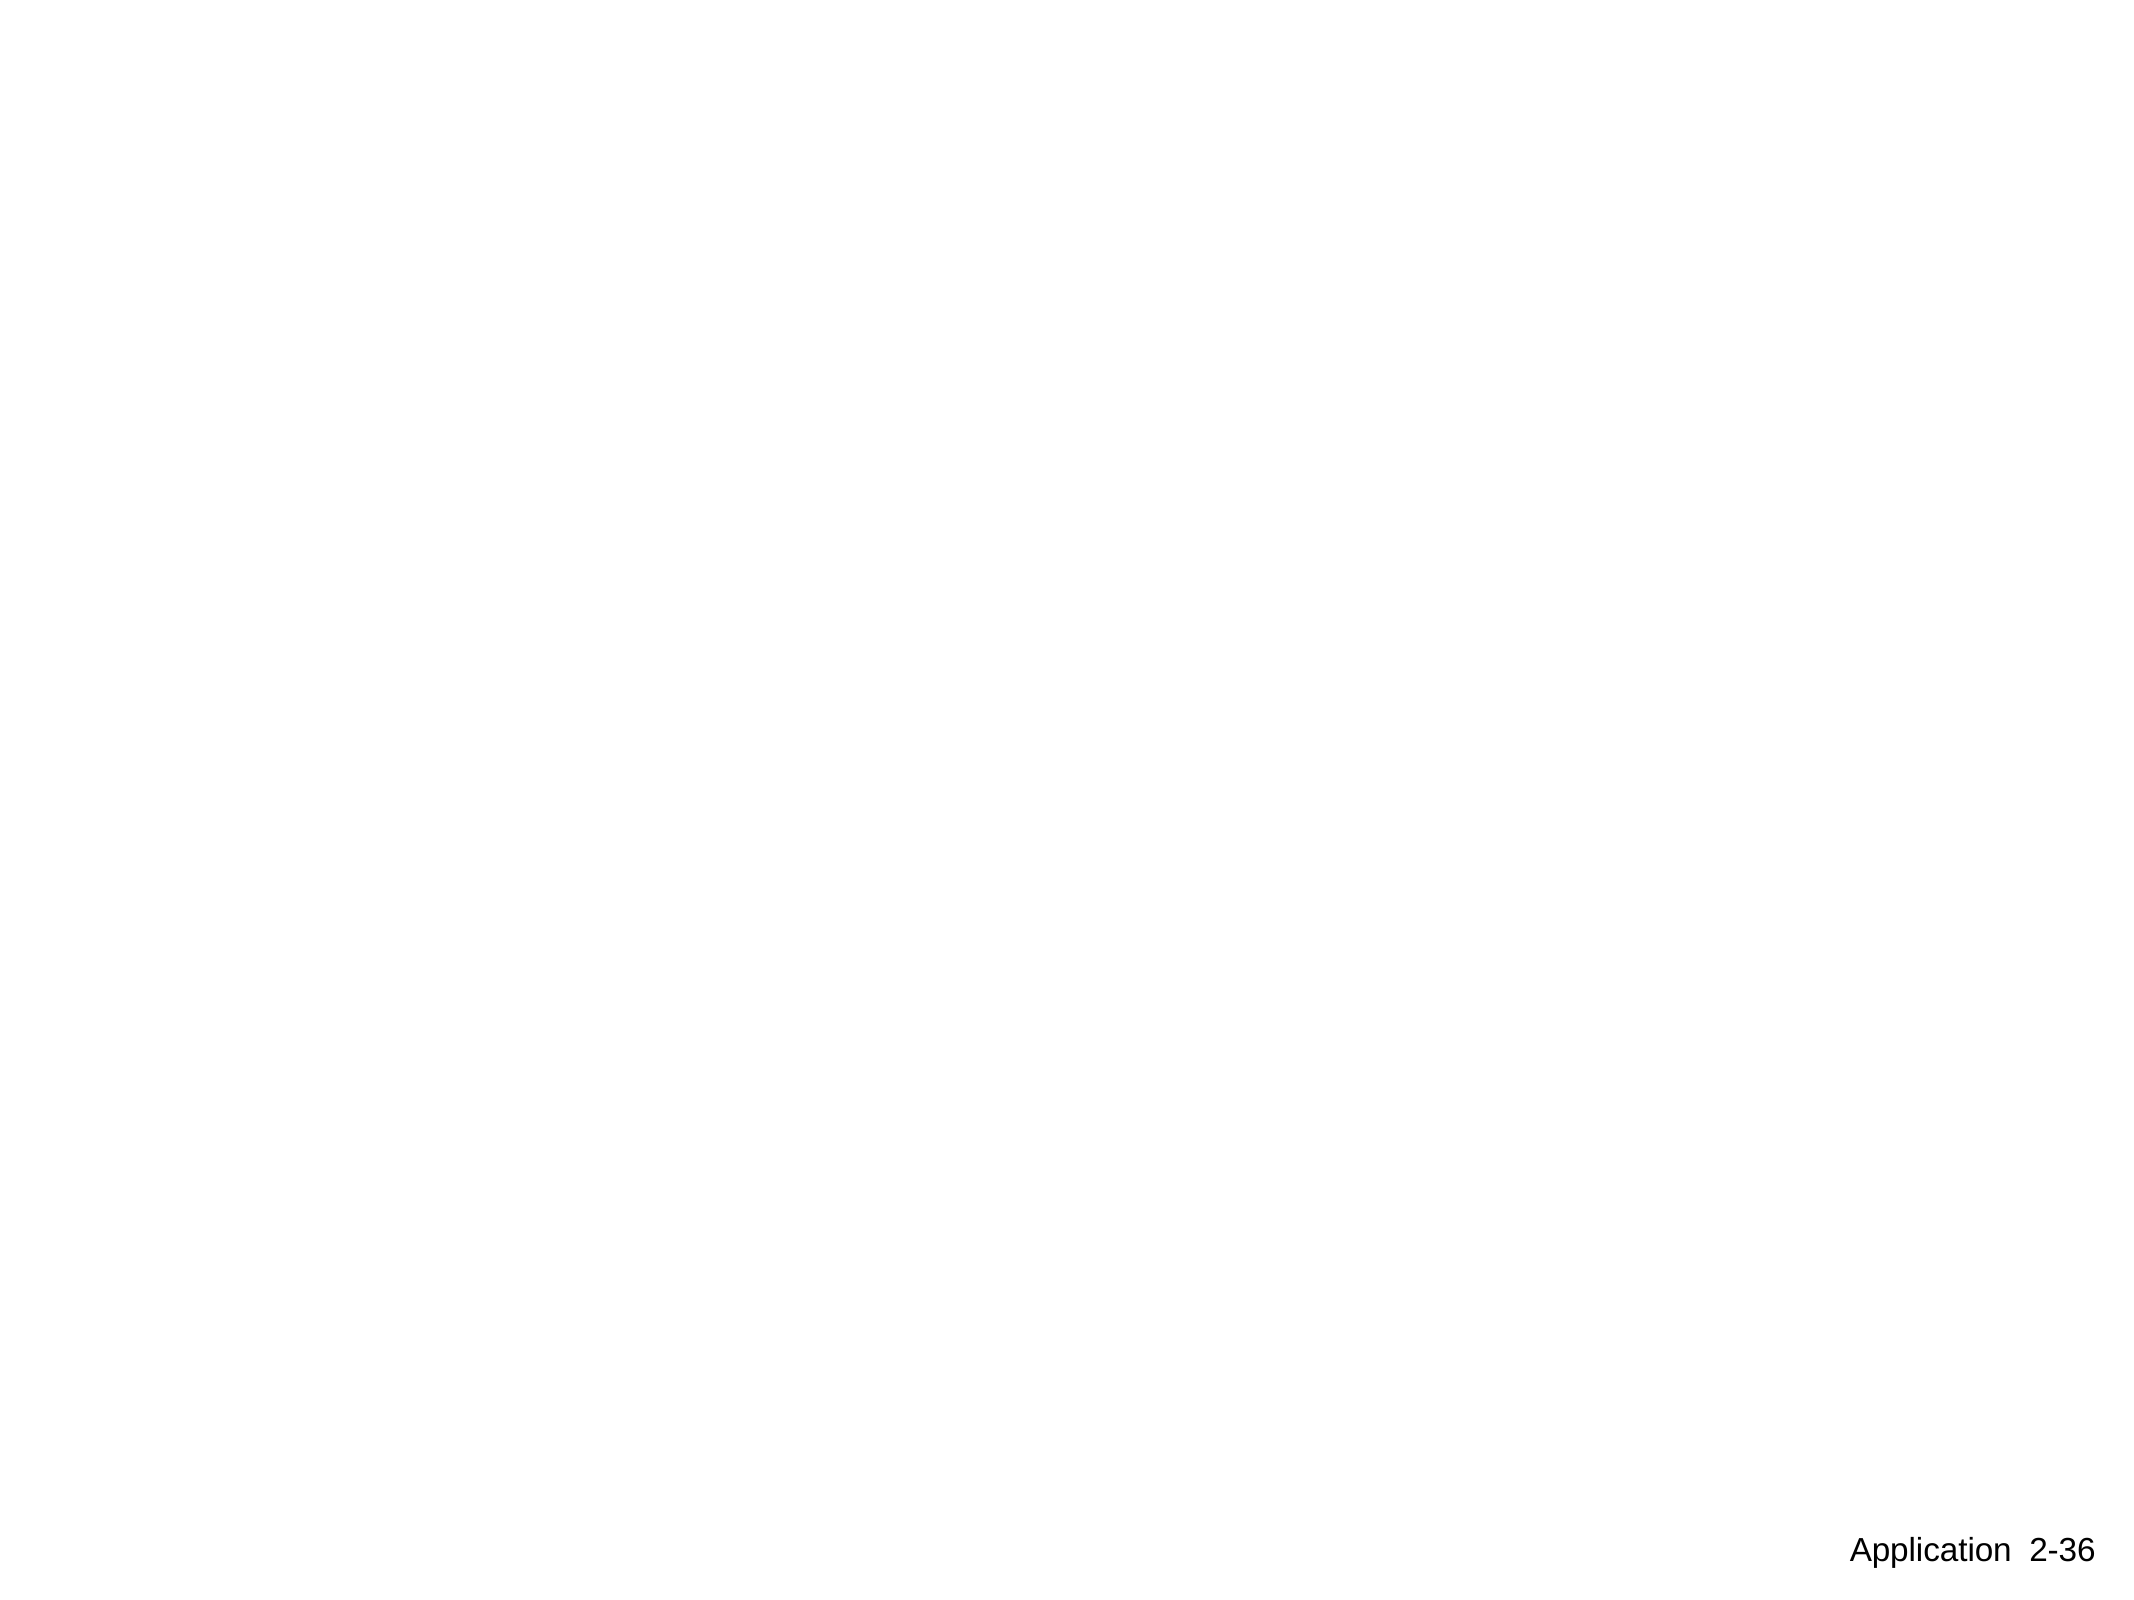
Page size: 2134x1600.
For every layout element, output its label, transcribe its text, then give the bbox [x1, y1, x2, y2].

text_box Application 2-36 [1847, 1529, 2101, 1569]
